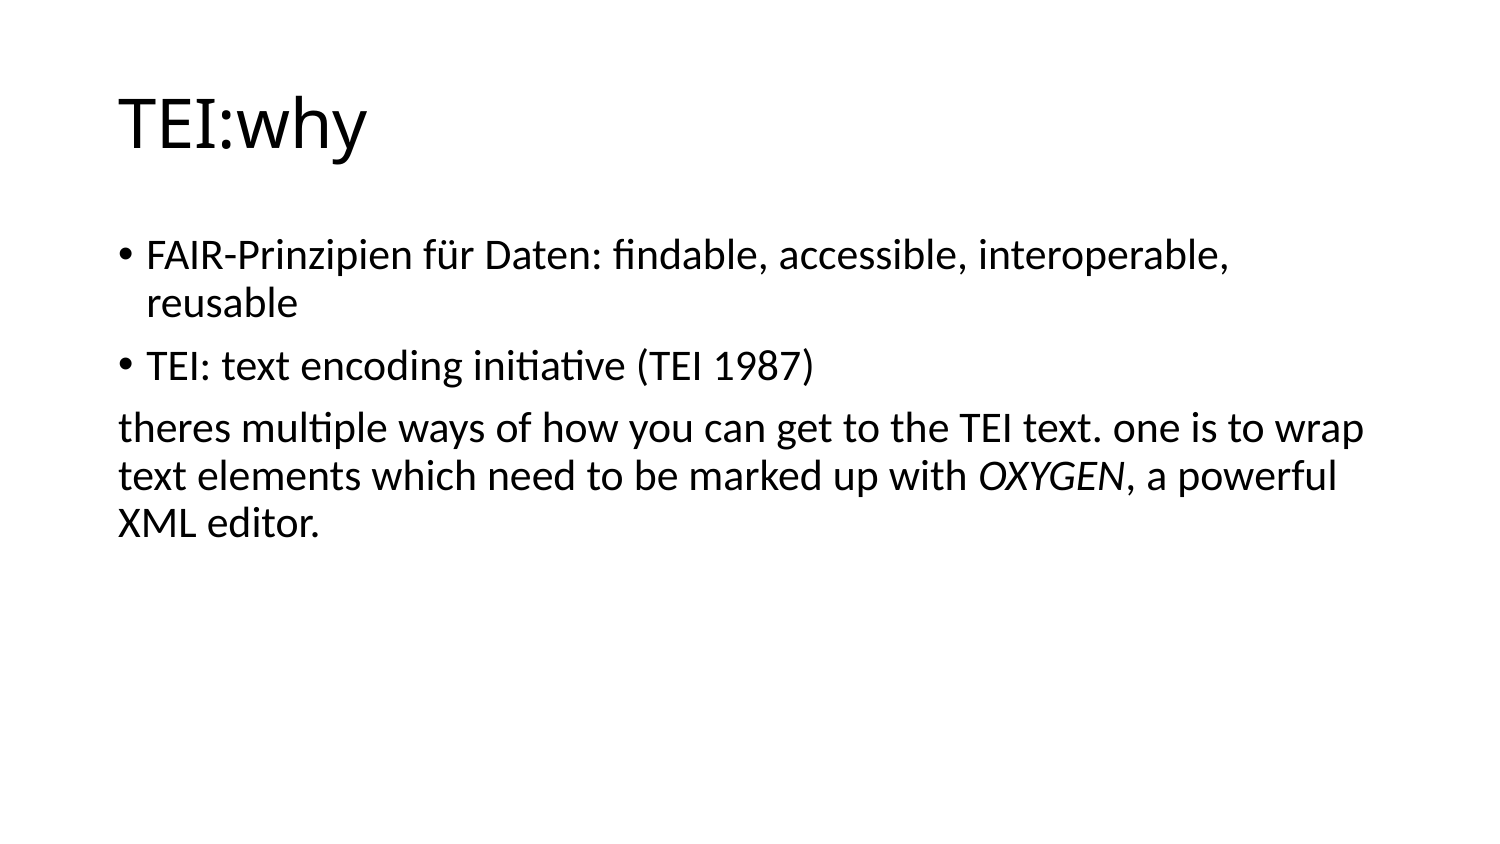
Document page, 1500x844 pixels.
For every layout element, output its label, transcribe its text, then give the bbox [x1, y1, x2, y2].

list FAIR-Prinzipien für Daten: findable, accessible, interoperable, reusable TEI: text encoding initiative (TEI 1987) theres multiple ways of how you can get to the TEI text. one is to wrap text elements which need to be marked up with OXYGEN, a powerful XML editor. [103, 224, 1397, 760]
title TEI:why [103, 44, 1397, 208]
